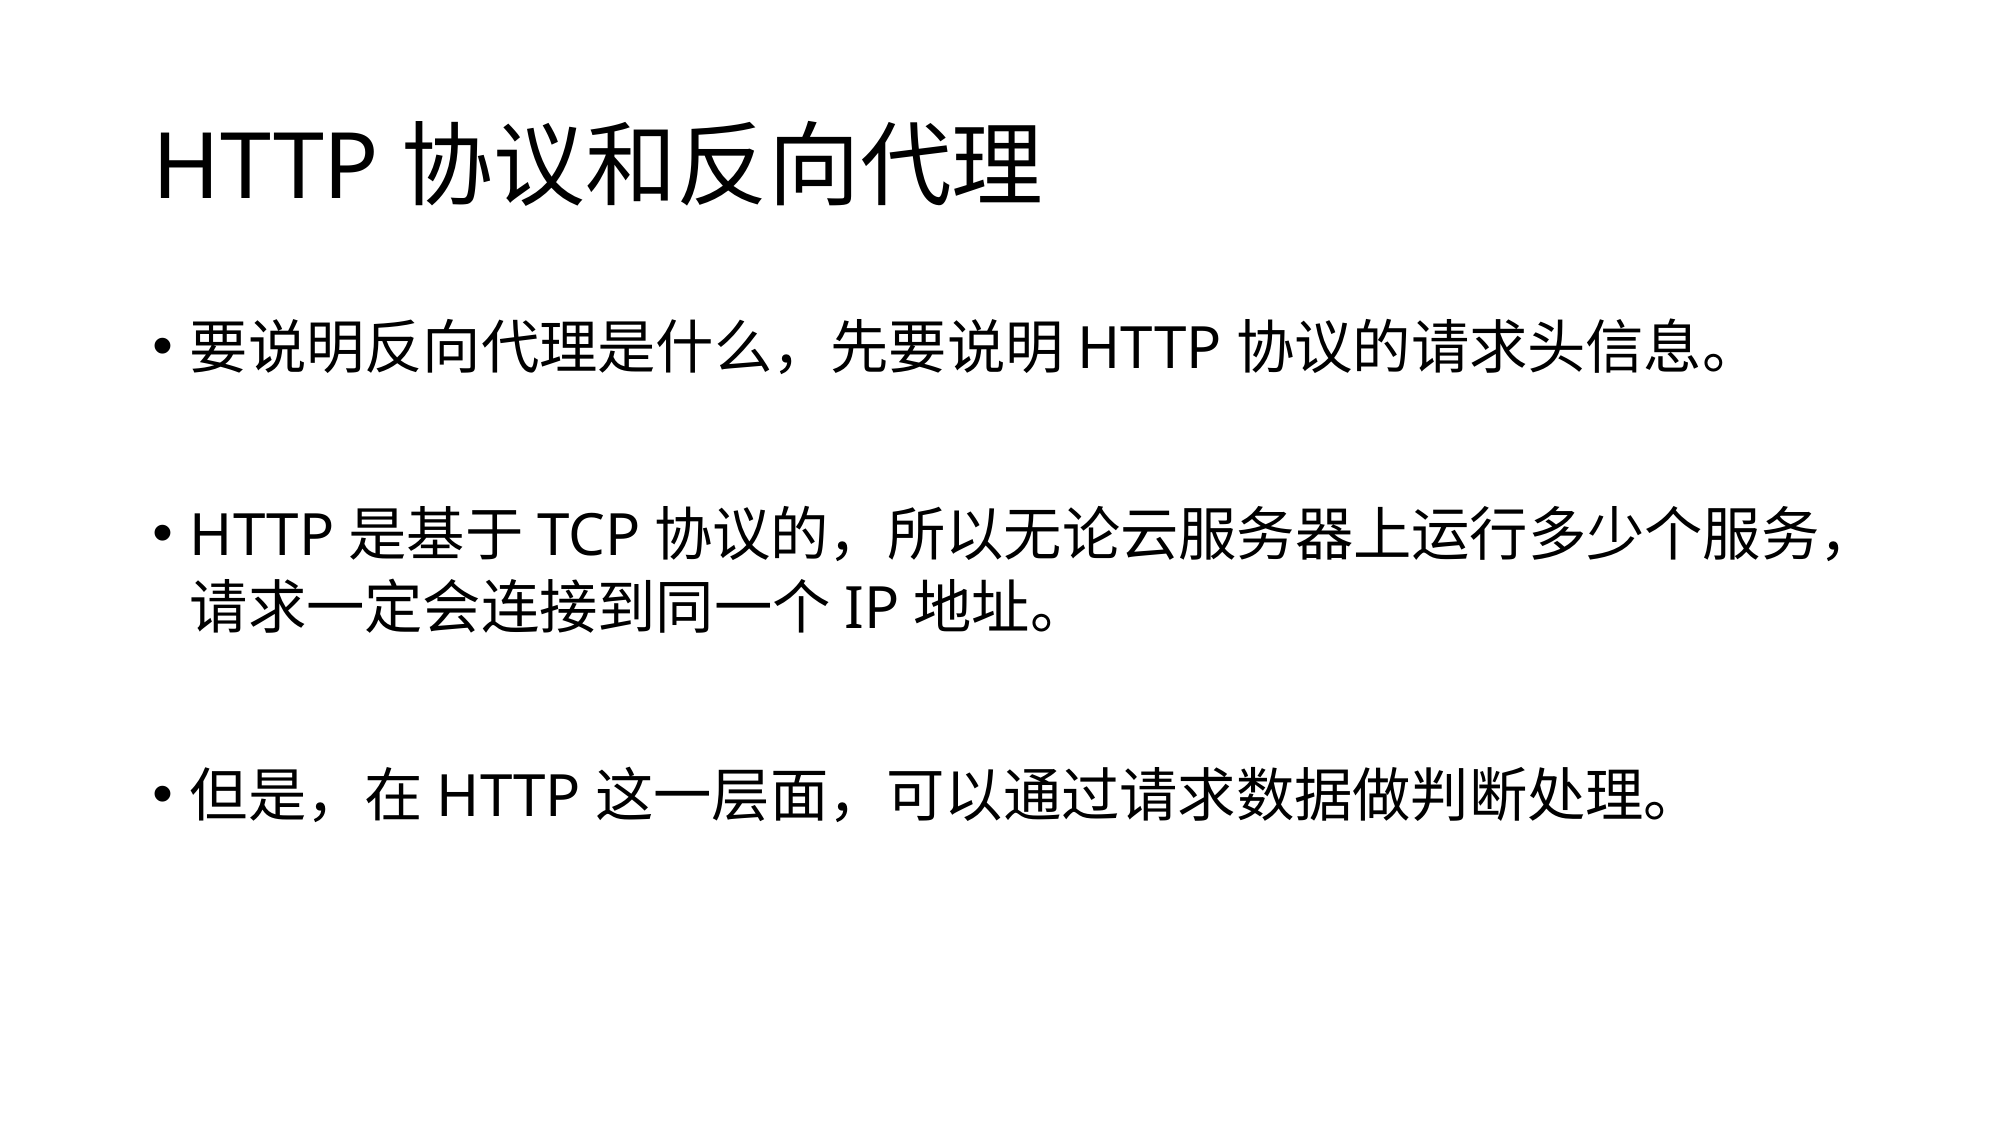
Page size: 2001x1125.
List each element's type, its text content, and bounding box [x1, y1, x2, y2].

title HTTP协议和反向代理 [137, 59, 1863, 278]
list 要说明反向代理是什么，先要说明HTTP协议的请求头信息。 HTTP是基于TCP协议的，所以无论云服务器上运行多少个服务，请求一定会连接到同一个IP地址。 但是，在HTTP这一层面，可以通过请求数据做判断处理。 [137, 299, 1863, 1014]
